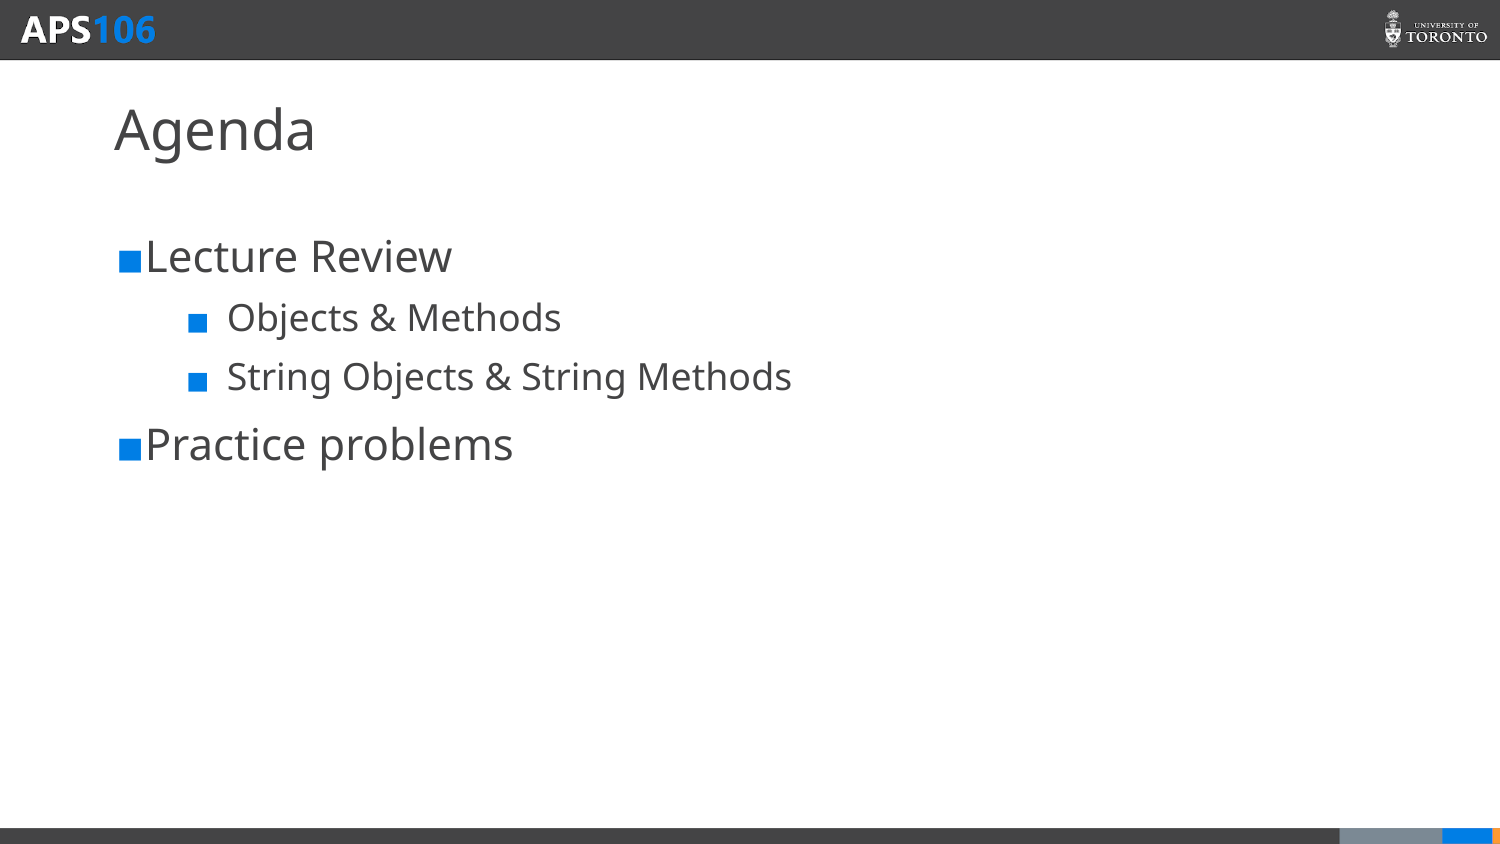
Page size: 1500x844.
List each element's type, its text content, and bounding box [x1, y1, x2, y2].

title Agenda [103, 89, 1397, 171]
picture [0, 0, 1500, 844]
list Lecture Review Objects & Methods String Objects & String Methods Practice problems [103, 224, 1397, 820]
